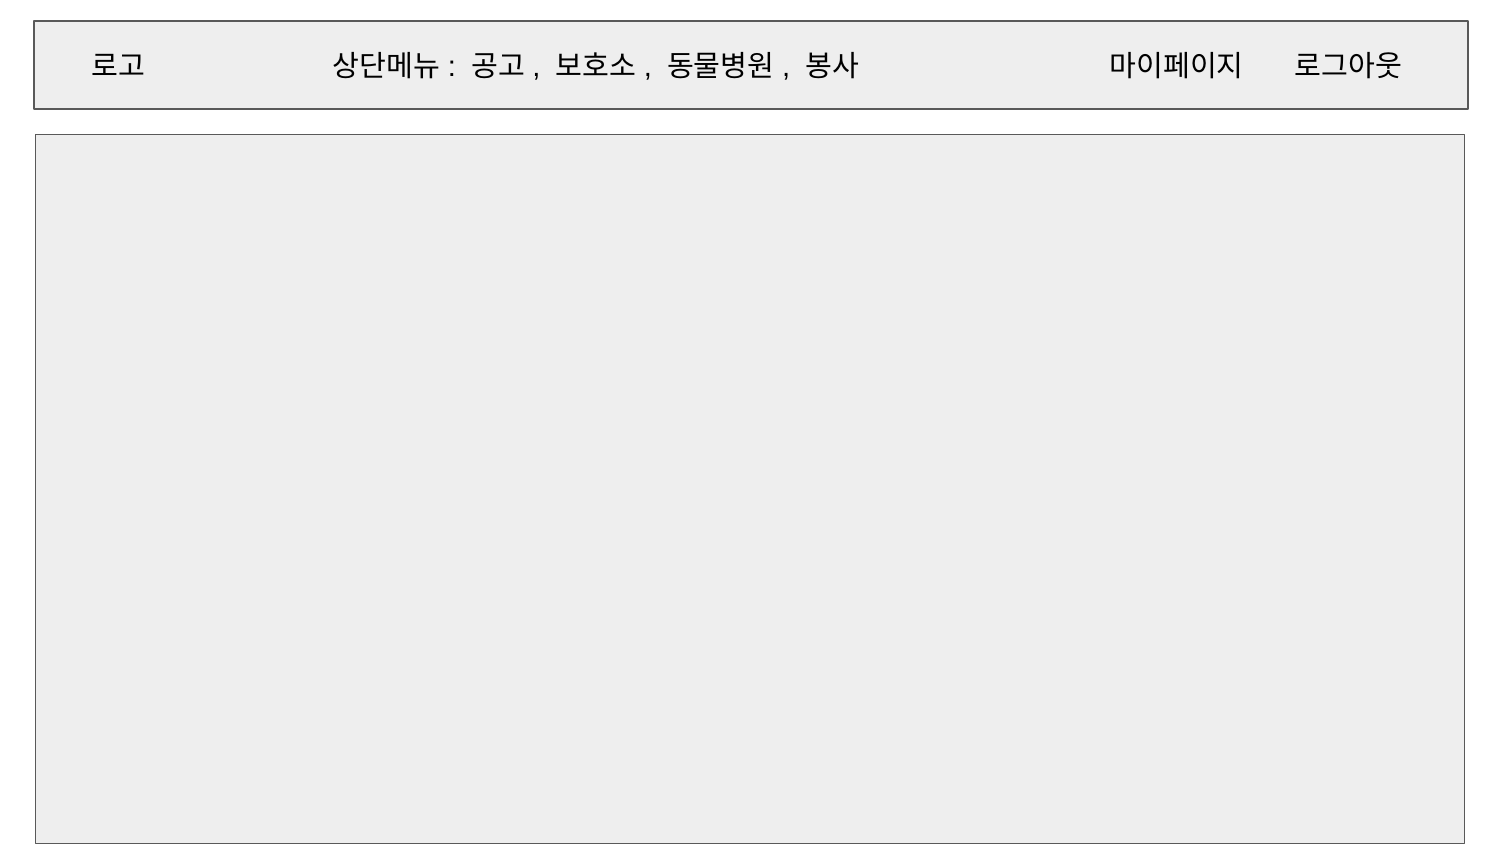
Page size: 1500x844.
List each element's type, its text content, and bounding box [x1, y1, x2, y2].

text_box 로고 [76, 32, 202, 97]
text_box 로그아웃 [1279, 32, 1446, 97]
text_box 상단메뉴: 공고, 보호소, 동물병원, 봉사 [317, 32, 1205, 97]
text_box [34, 20, 1468, 109]
text_box [35, 134, 1465, 844]
text_box 마이페이지 [1205, 32, 1279, 97]
